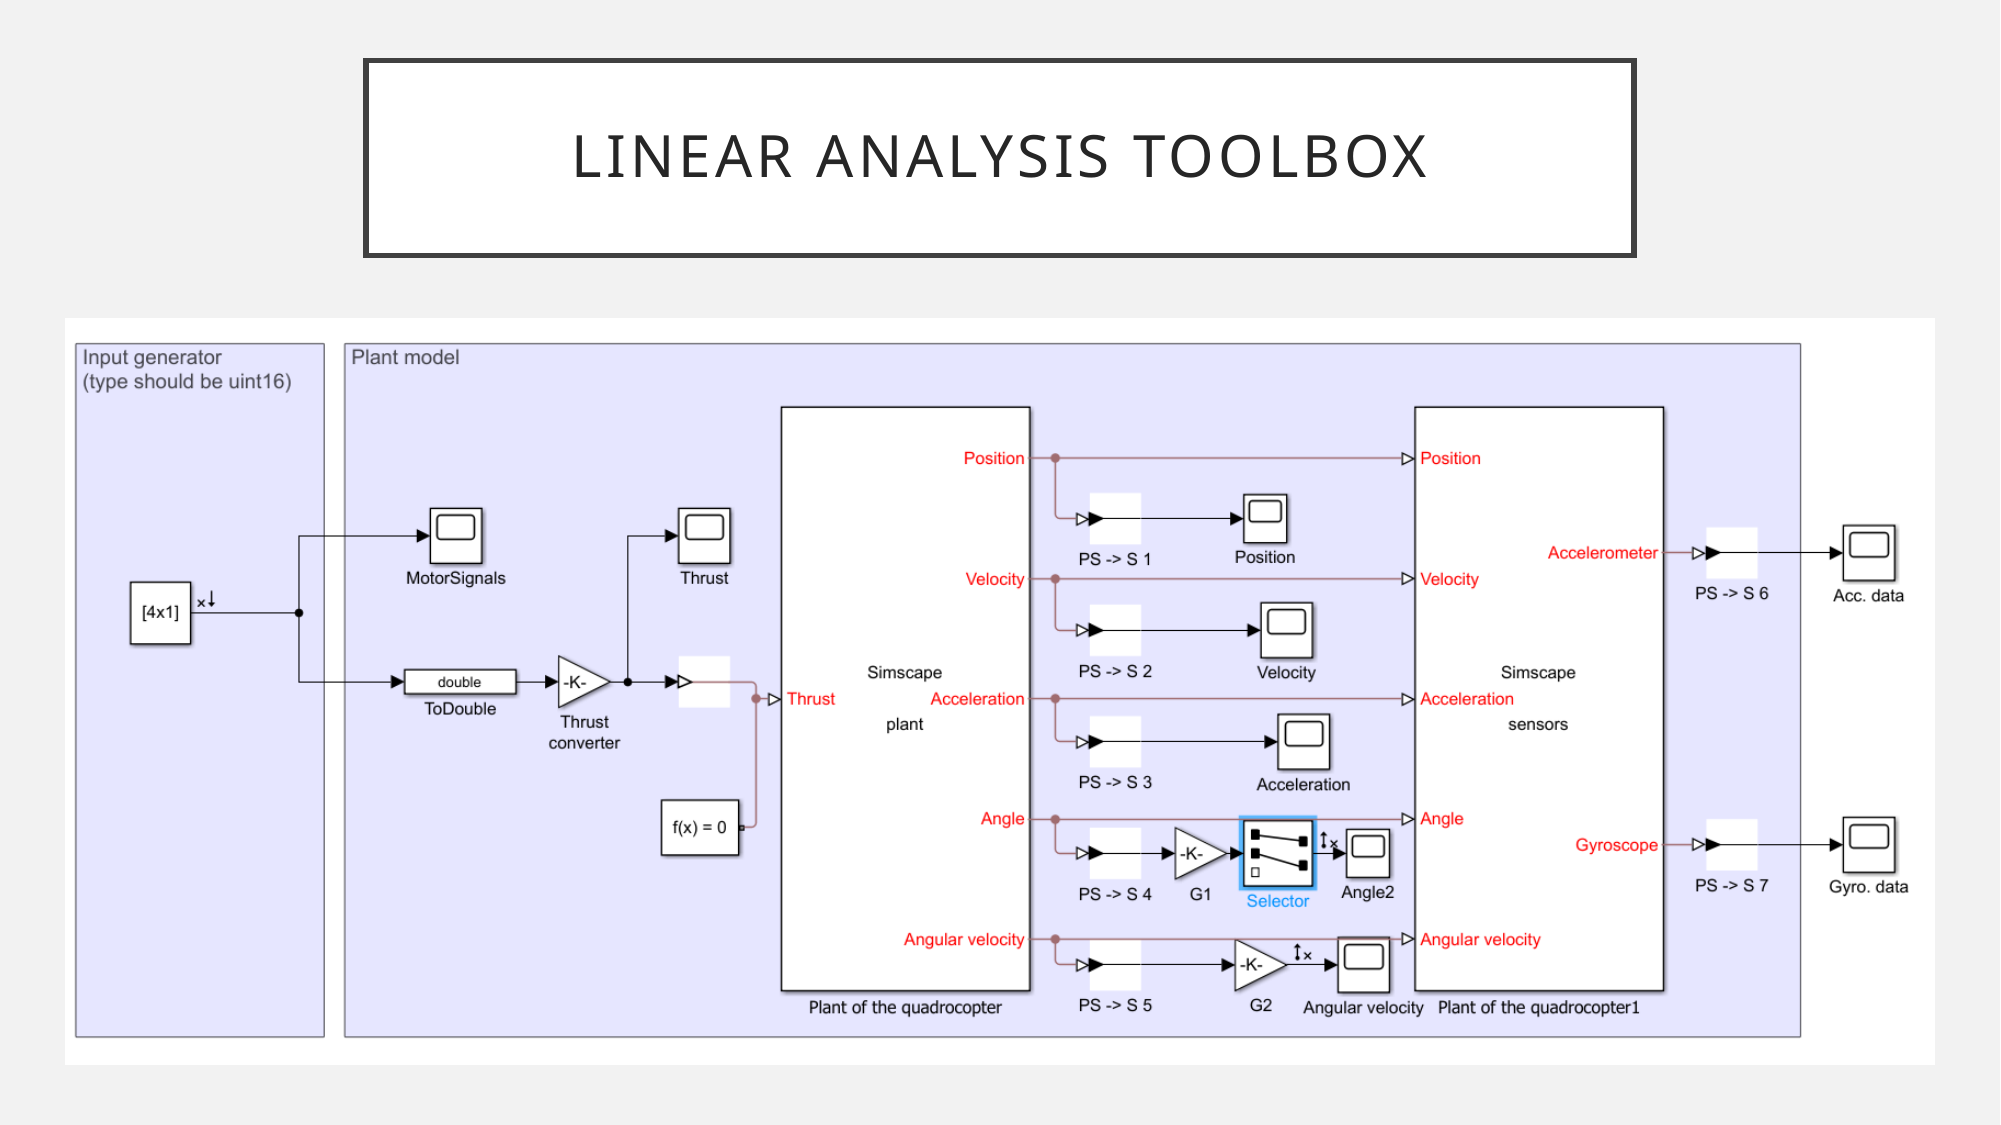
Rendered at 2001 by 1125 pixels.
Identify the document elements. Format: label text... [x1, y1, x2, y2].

title Linear analysis toolbox [363, 58, 1637, 258]
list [65, 318, 1935, 1065]
